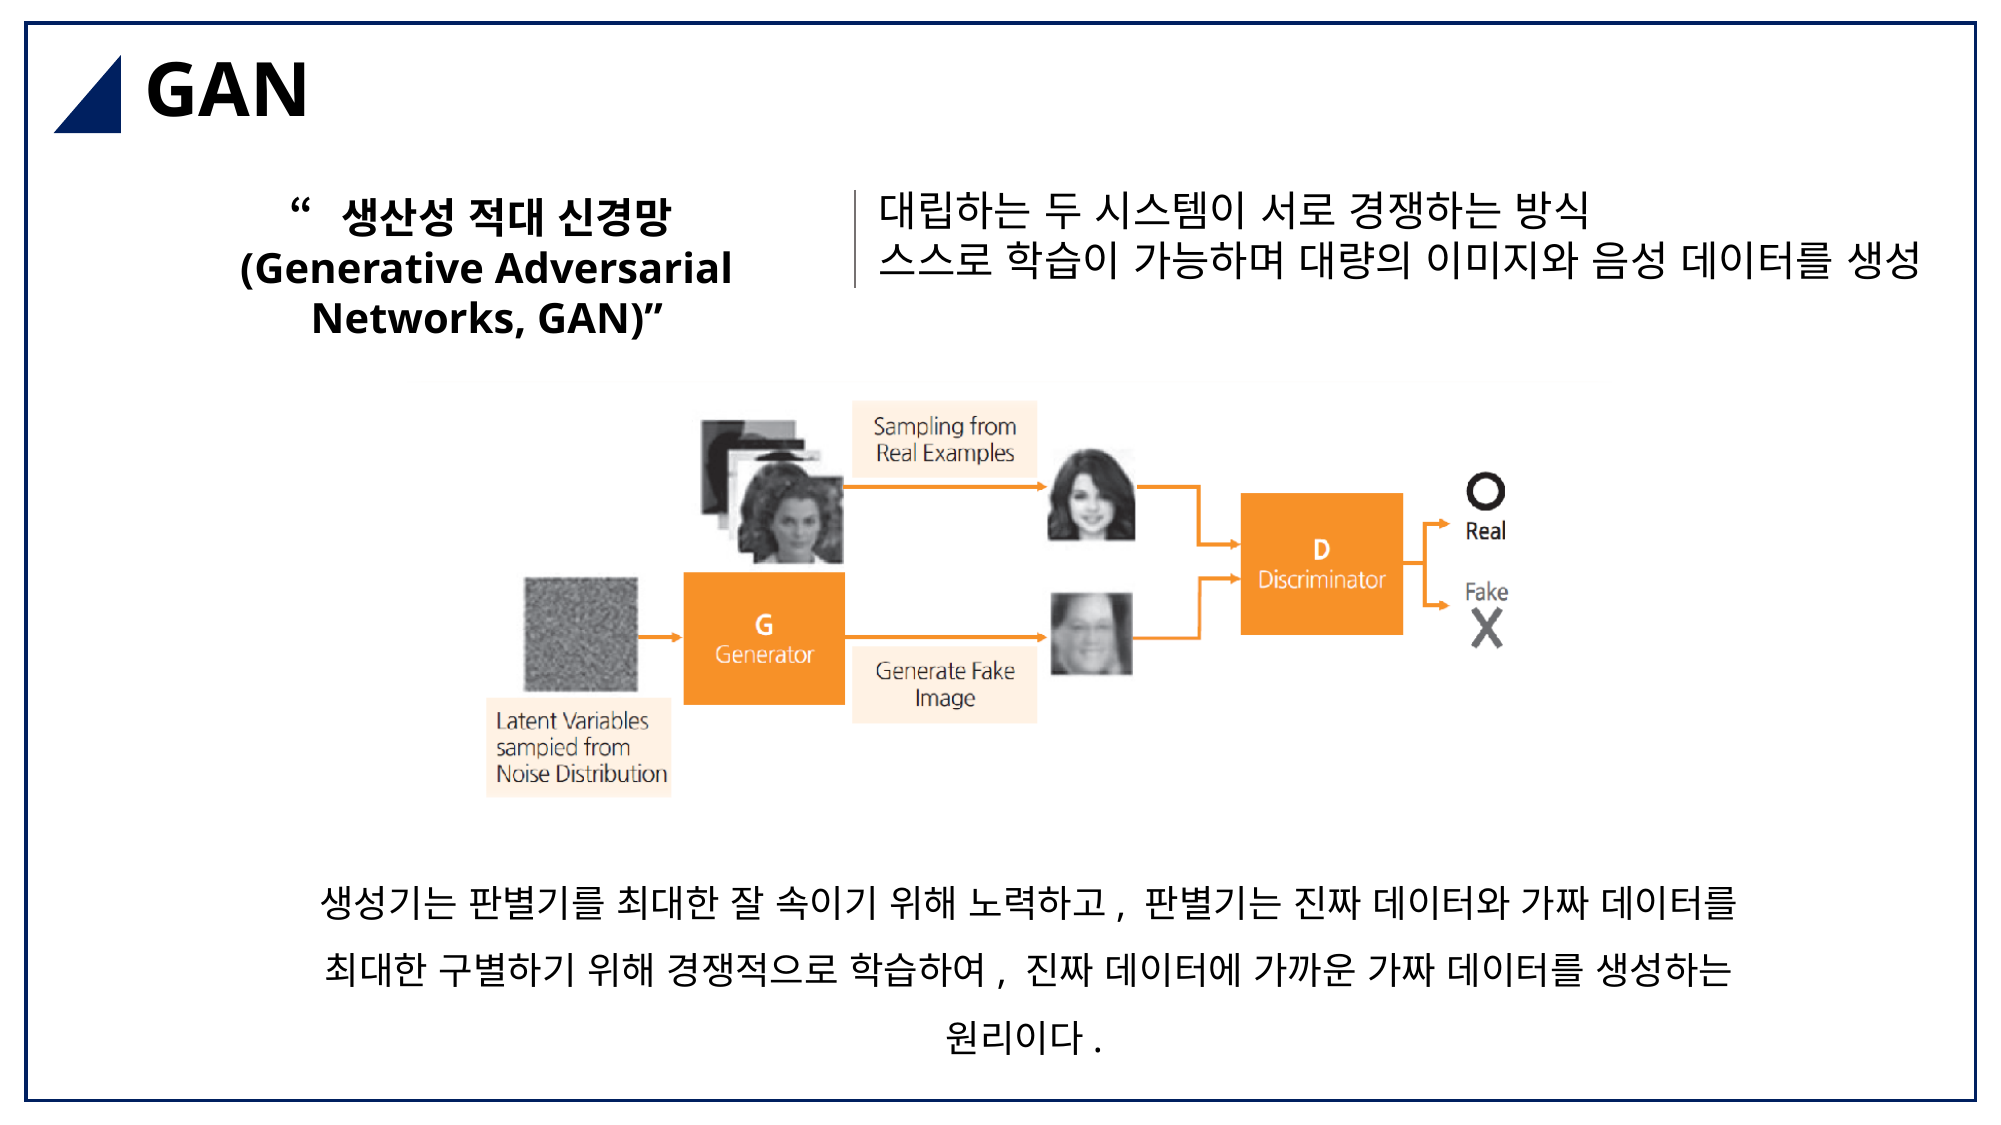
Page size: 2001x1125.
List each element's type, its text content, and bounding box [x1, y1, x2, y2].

text_box [51, 52, 122, 135]
text_box “생산성 적대 신경망 (Generative Adversarial Networks, GAN)” [120, 183, 853, 349]
picture [401, 381, 1616, 816]
text_box 대립하는 두 시스템이 서로 경쟁하는 방식 스스로 학습이 가능하며 대량의 이미지와 음성 데이터를 생성 [863, 177, 1956, 292]
text_box [25, 22, 1977, 1102]
text_box 생성기는 판별기를 최대한 잘 속이기 위해 노력하고, 판별기는 진짜 데이터와 가짜 데이터를 최대한 구별하기 위해 경쟁적으로 학습하여, 진짜 데이터에 가까운 가짜 데이터를 생성하는 원리이다. [261, 850, 1797, 1068]
